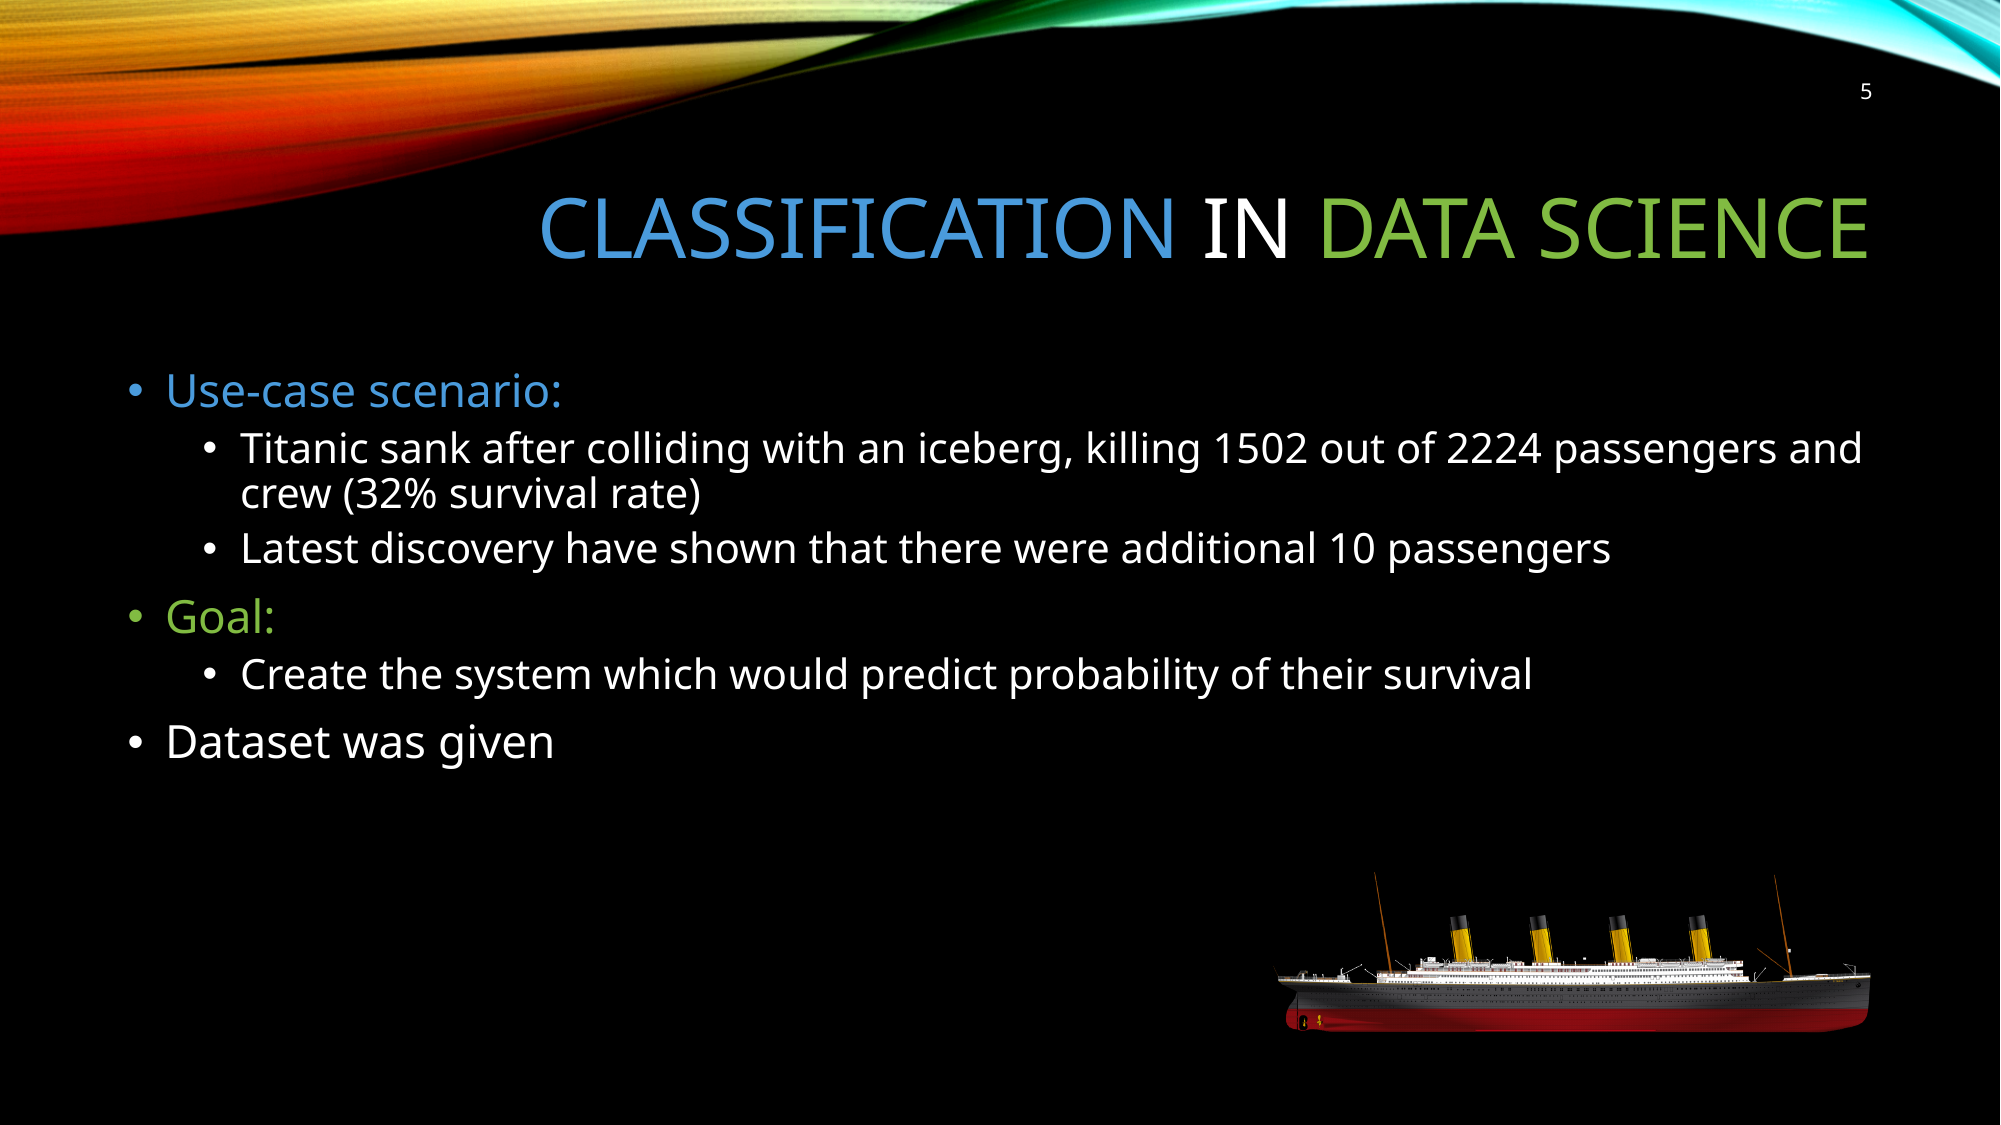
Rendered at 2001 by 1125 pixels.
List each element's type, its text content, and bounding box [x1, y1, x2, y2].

picture [1268, 864, 1888, 1043]
title CLASSIFICATION IN DATA SCIENCE [474, 125, 1888, 338]
picture [0, 0, 2000, 237]
list Use-case scenario: Titanic sank after colliding with an iceberg, killing 1502 out of 2224 passengers and crew (32% survival rate) Latest discovery have shown that there were additional 10 passengers Goal: Create the system which would predict probability of their survival Dataset was given [112, 360, 1888, 1021]
slide_number 5 [1437, 62, 1888, 123]
